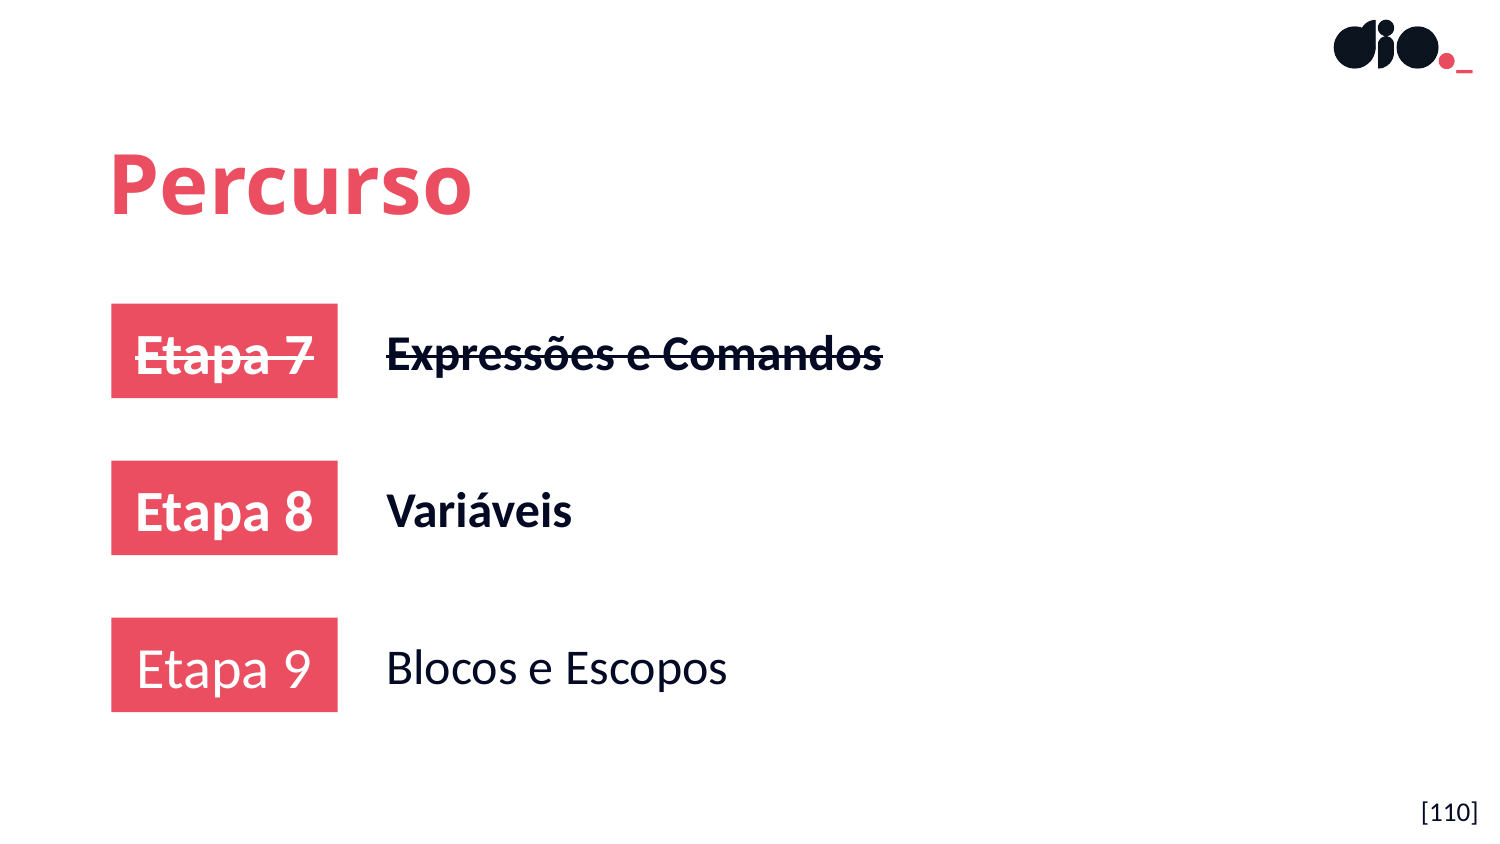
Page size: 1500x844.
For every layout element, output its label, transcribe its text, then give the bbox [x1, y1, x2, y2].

text_box Variáveis [371, 470, 1384, 546]
text_box Blocos e Escopos [371, 627, 1384, 703]
slide_number [110] [1403, 779, 1494, 844]
picture [1333, 19, 1473, 74]
text_box Etapa 7 [111, 303, 338, 399]
text_box Expressões e Comandos [371, 313, 1384, 389]
text_box Etapa 9 [111, 617, 338, 713]
text_box Etapa 8 [111, 460, 338, 556]
text_box Percurso [92, 104, 1309, 243]
